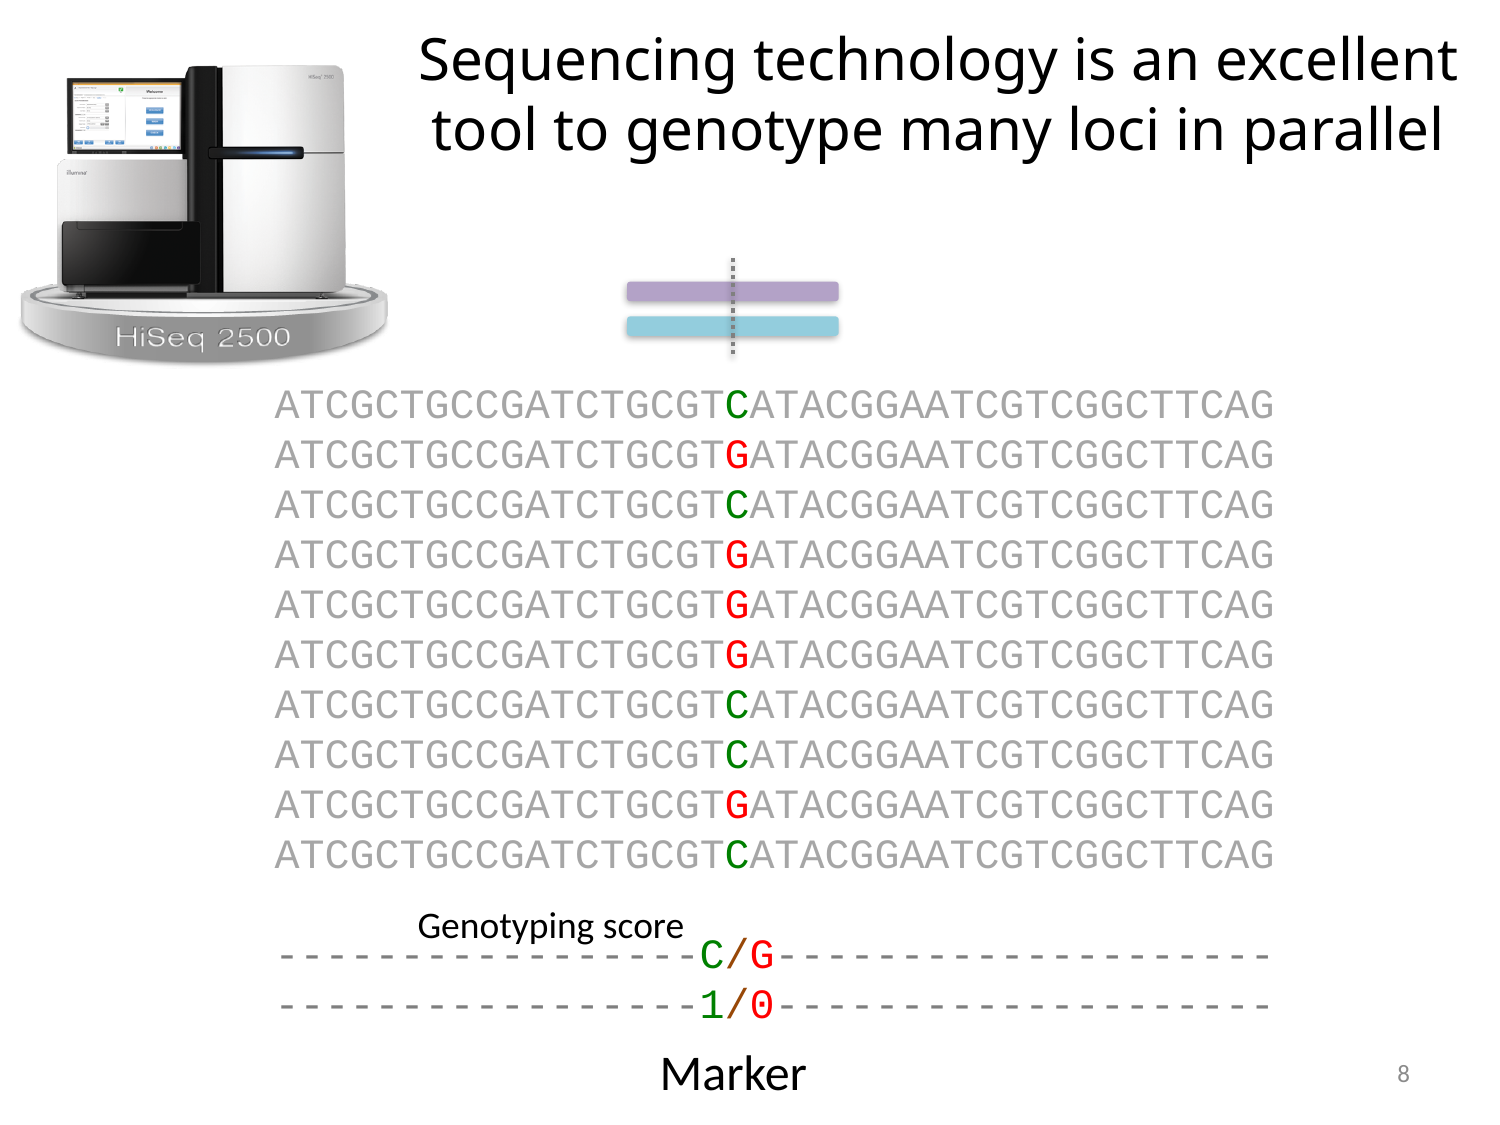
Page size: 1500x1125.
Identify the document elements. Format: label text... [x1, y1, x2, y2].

picture [16, 65, 390, 370]
text_box [738, 315, 840, 337]
text_box [626, 315, 726, 337]
text_box [738, 280, 840, 302]
text_box Genotyping score [402, 893, 700, 954]
text_box [626, 280, 726, 302]
text_box Marker [644, 1033, 823, 1109]
text_box ATCGCTGCCGATCTGCGTCATACGGAATCGTCGGCTTCAG ATCGCTGCCGATCTGCGTGATACGGAATCGTCGGCTTCAG ATCGCTGCCGATCTGCGTCATACGGAATCGTCGGCTTCAG ATCGCTGCCGATCTGCGTGATACGGAATCGTCGGCTTCAG ATCGCTGCCGATCTGCGTGATACGGAATCGTCGGCTTCAG ATCGCTGCCGATCTGCGTGATACGGAATCGTCGGCTTCAG ATCGCTGCCGATCTGCGTCATACGGAATCGTCGGCTTCAG ATCGCTGCCGATCTGCGTCATACGGAATCGTCGGCTTCAG ATCGCTGCCGATCTGCGTGATACGGAATCGTCGGCTTCAG ATCGCTGCCGATCTGCGTCATACGGAATCGTCGGCTTCAG -----------------C/G-------------------- -----------------1/0-------------------- [259, 369, 1290, 1035]
slide_number 8 [1074, 1042, 1425, 1103]
title Sequencing technology is an excellent tool to genotype many loci in parallel [376, 32, 1500, 152]
